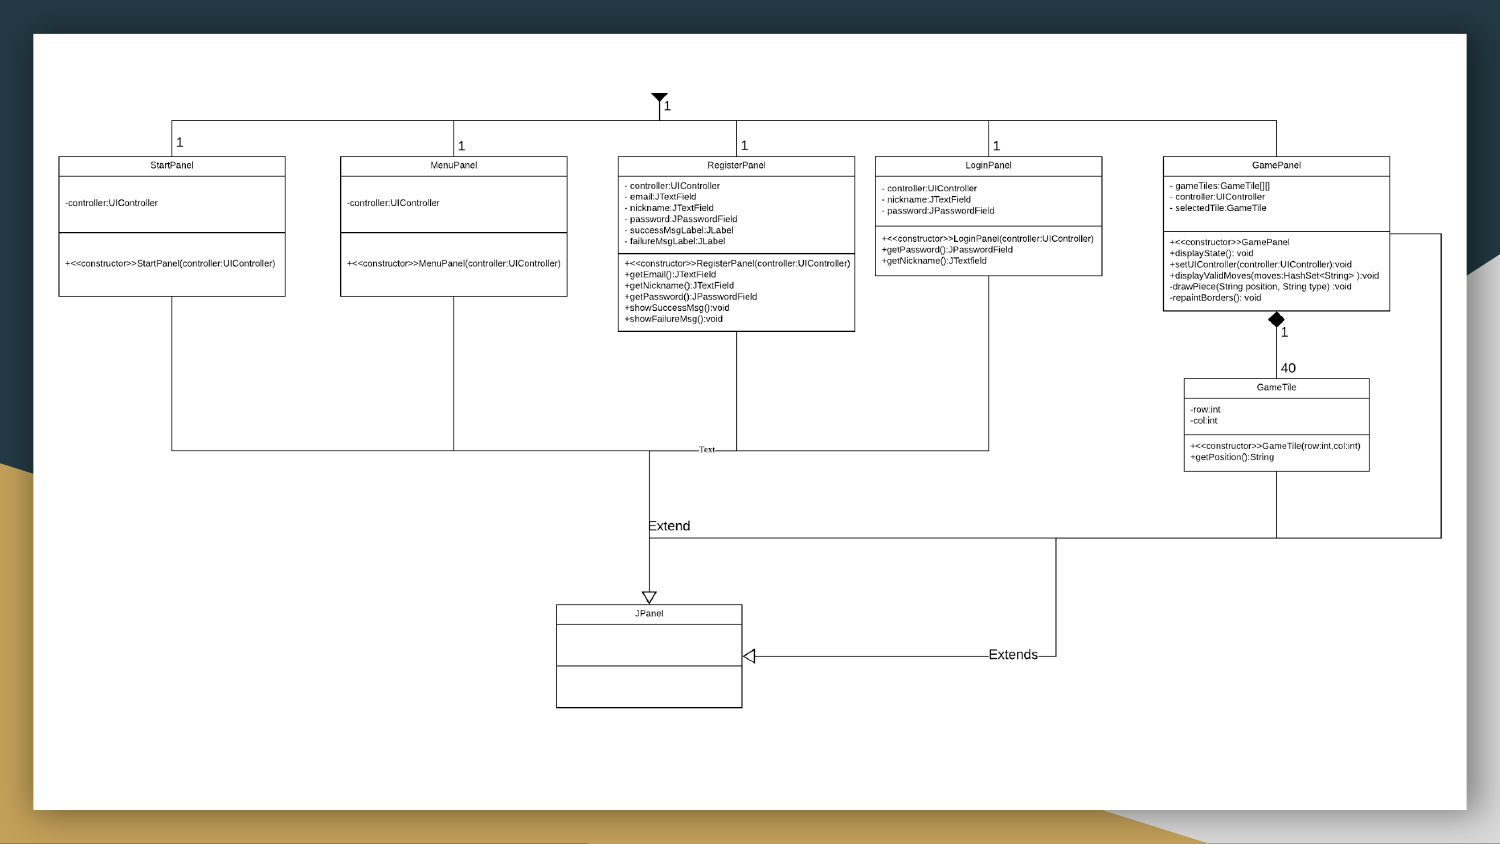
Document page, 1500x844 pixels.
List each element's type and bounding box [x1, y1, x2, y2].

picture [38, 93, 1462, 729]
